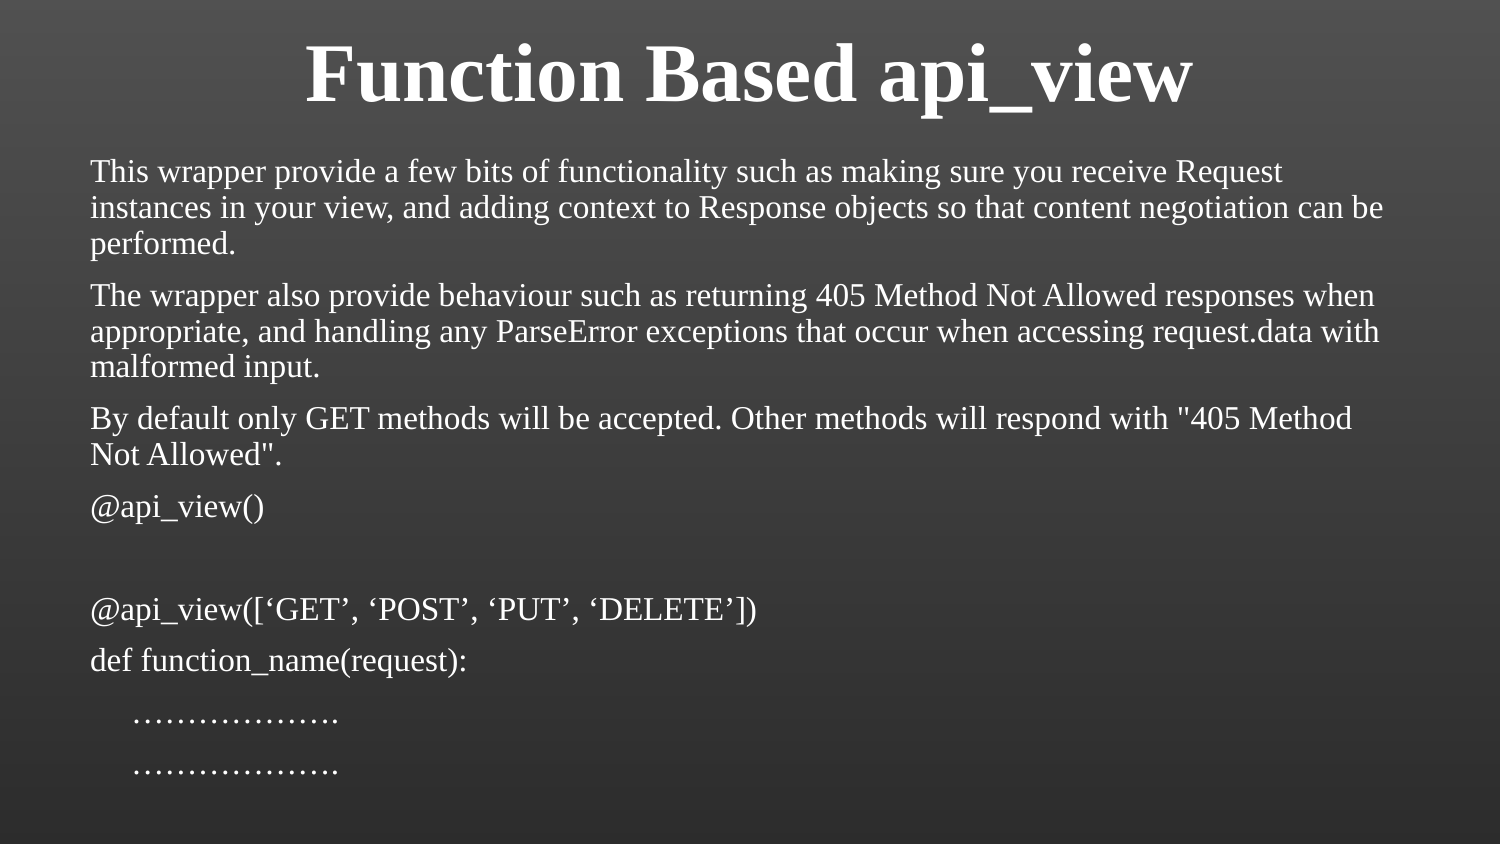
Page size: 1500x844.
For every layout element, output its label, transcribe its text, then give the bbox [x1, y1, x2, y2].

list This wrapper provide a few bits of functionality such as making sure you receive Request instances in your view, and adding context to Response objects so that content negotiation can be performed. The wrapper also provide behaviour such as returning 405 Method Not Allowed responses when appropriate, and handling any ParseError exceptions that occur when accessing request.data with malformed input. By default only GET methods will be accepted. Other methods will respond with "405 Method Not Allowed". @api_view() @api_view([‘GET’, ‘POST’, ‘PUT’, ‘DELETE’]) def function_name(request): ………………. ………………. [75, 146, 1425, 810]
title Function Based api_view [75, 4, 1425, 145]
